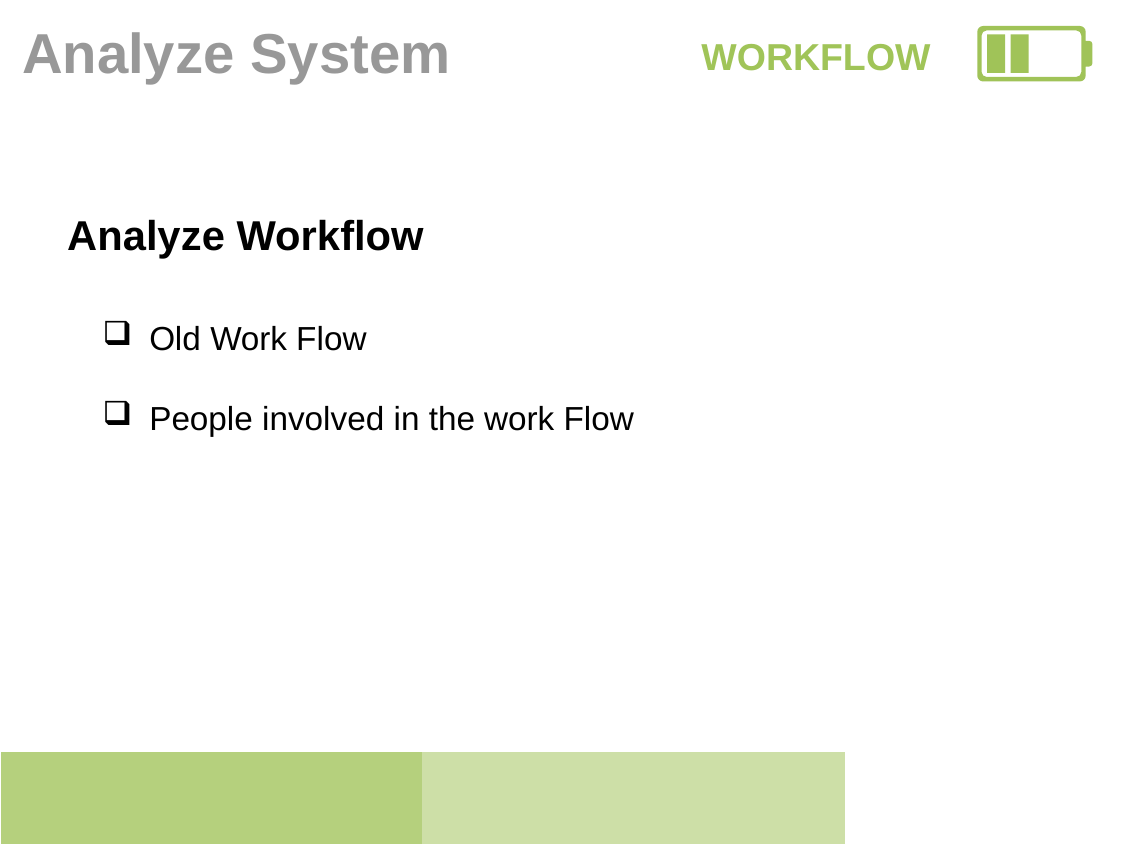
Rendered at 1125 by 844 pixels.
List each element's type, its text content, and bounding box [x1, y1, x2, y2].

text_box [0, 748, 849, 844]
text_box WORKFLOW [646, 25, 987, 86]
text_box Old Work Flow People involved in the work Flow [87, 310, 650, 445]
text_box [979, 23, 1095, 84]
title Analyze System [0, 2, 473, 100]
text_box Analyze Workflow [52, 201, 439, 267]
